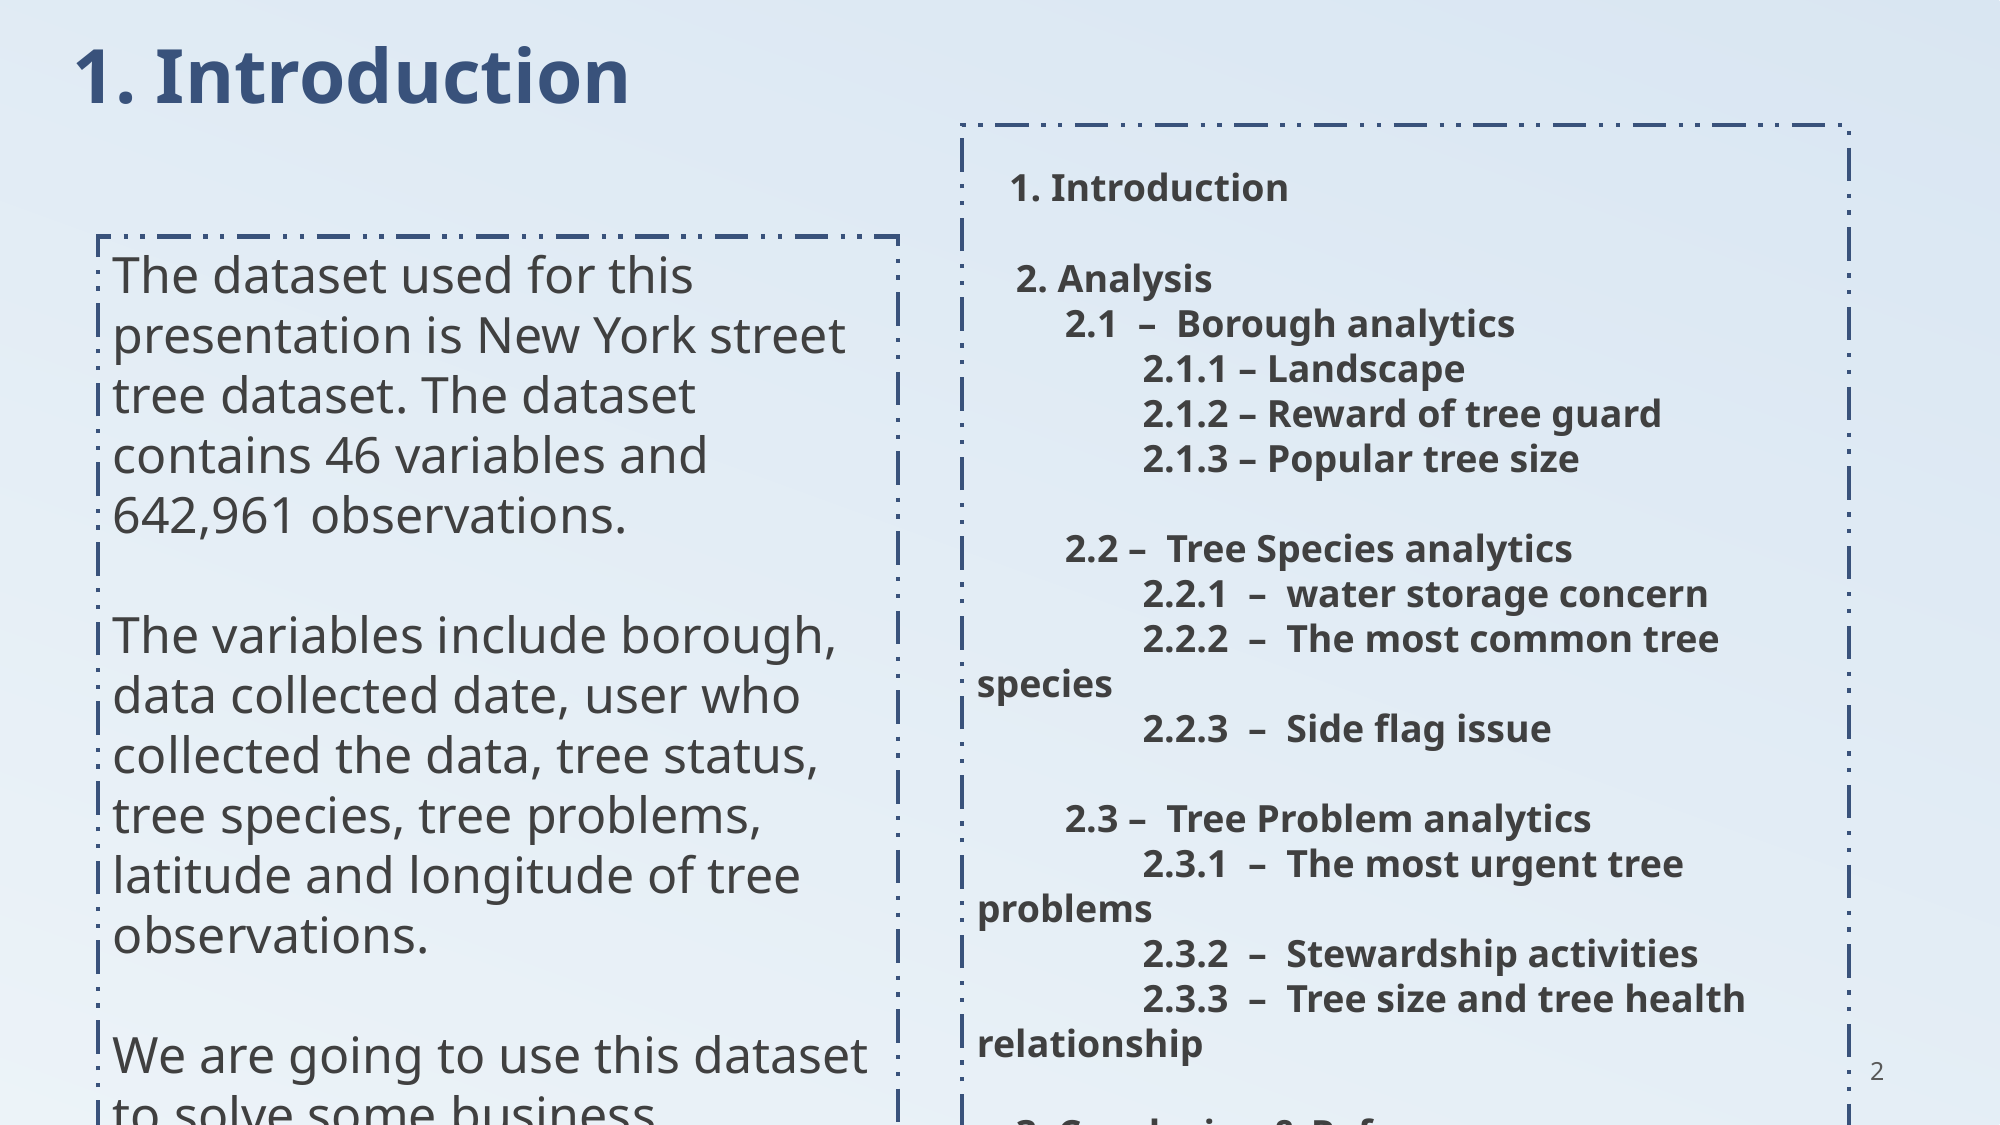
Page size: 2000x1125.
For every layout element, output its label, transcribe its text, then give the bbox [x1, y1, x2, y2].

title 1. Introduction [0, 0, 1799, 125]
text_box 1. Introduction 2. Analysis 2.1 – Borough analytics 2.1.1 – Landscape 2.1.2 – Reward of tree guard 2.1.3 – Popular tree size 2.2 – Tree Species analytics 2.2.1 – water storage concern 2.2.2 – The most common tree species 2.2.3 – Side flag issue 2.3 – Tree Problem analytics 2.3.1 – The most urgent tree problems 2.3.2 – Stewardship activities 2.3.3 – Tree size and tree health relationship 3. Conclusion & Reference [961, 124, 1850, 1125]
slide_number 2 [1849, 1042, 1900, 1103]
text_box The dataset used for this presentation is New York street tree dataset. The dataset contains 46 variables and 642,961 observations. The variables include borough, data collected date, user who collected the data, tree status, tree species, tree problems, latitude and longitude of tree observations. We are going to use this dataset to solve some business problems. [97, 235, 899, 1125]
